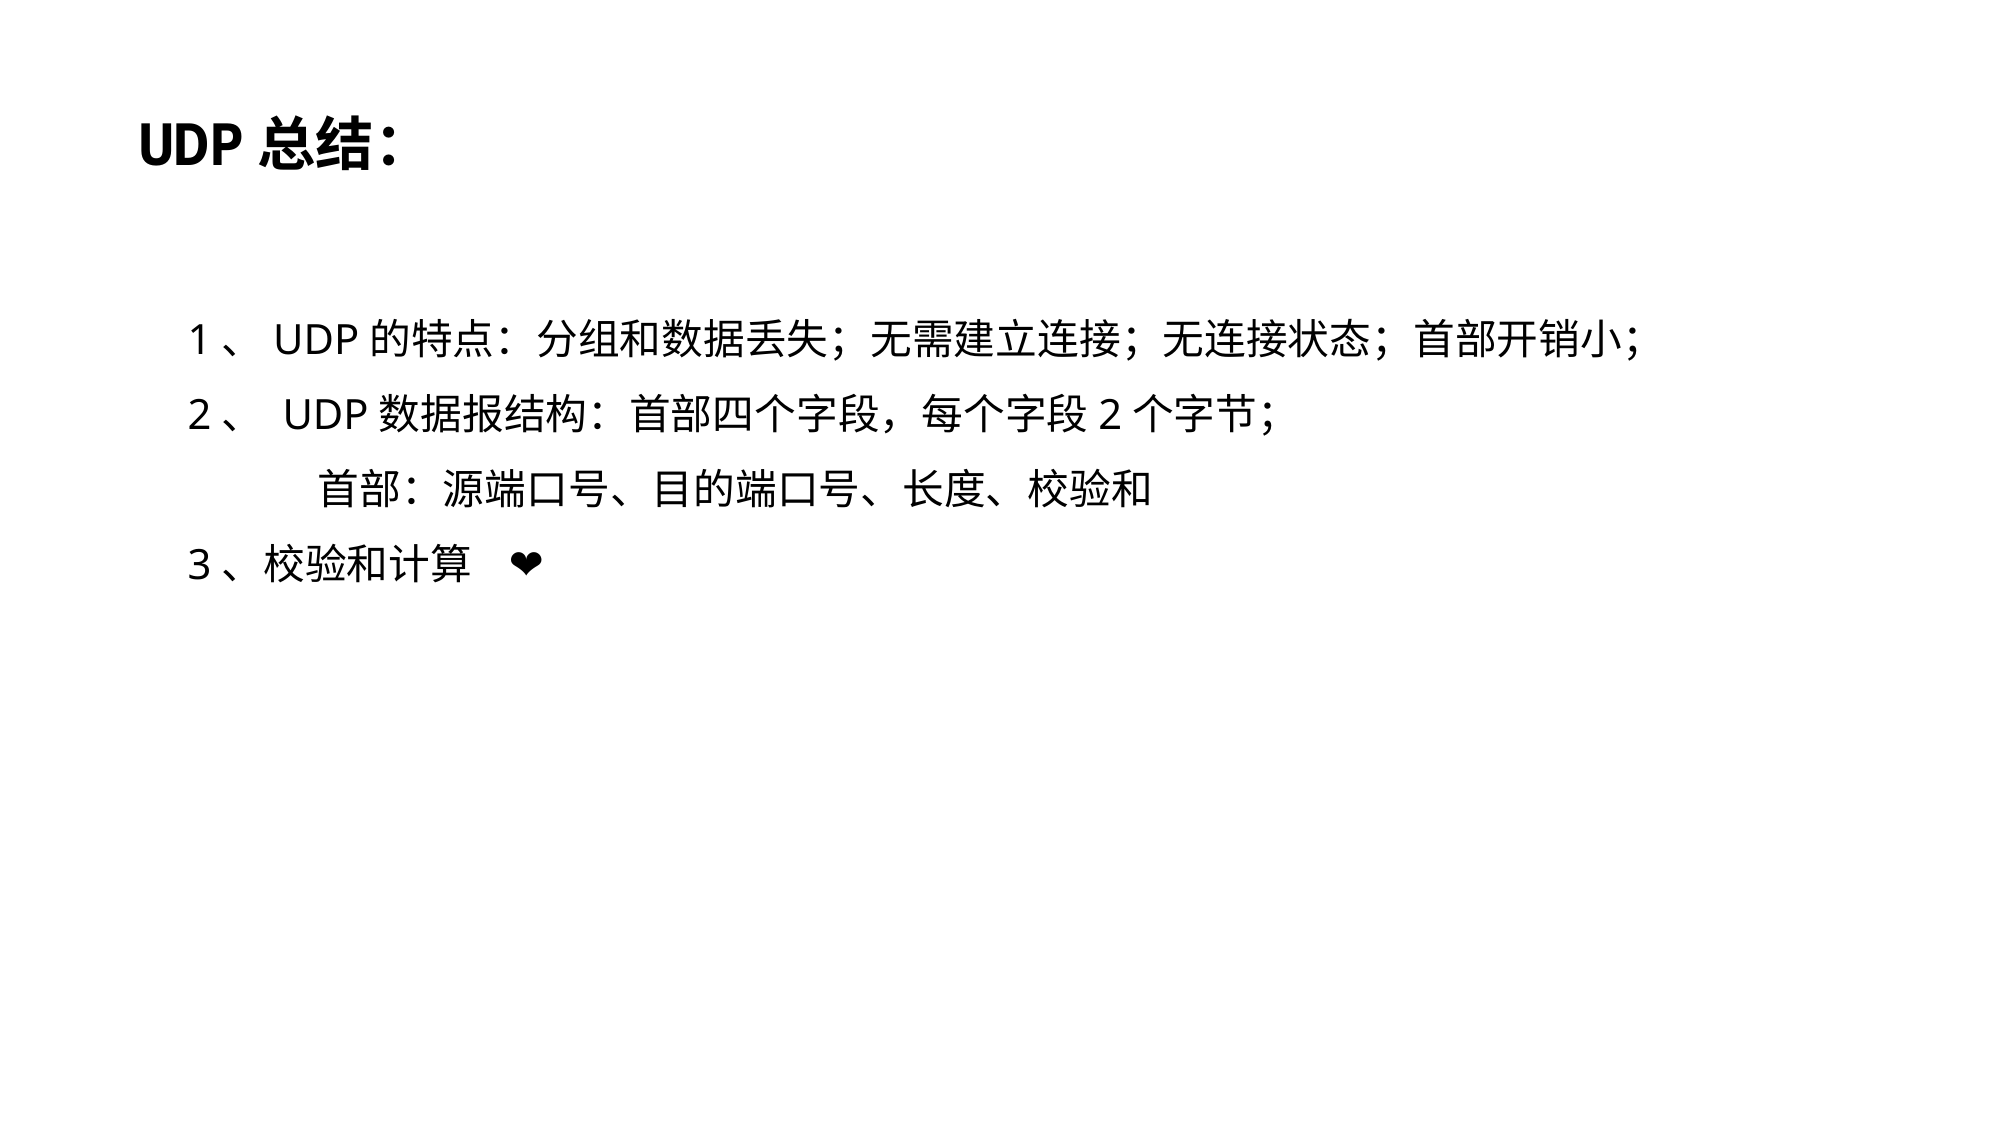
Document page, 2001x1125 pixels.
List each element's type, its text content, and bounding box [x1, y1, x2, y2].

text_box UDP总结： [120, 97, 1568, 187]
text_box 1、UDP的特点：分组和数据丢失；无需建立连接；无连接状态；首部开销小； 2、 UDP数据报结构：首部四个字段，每个字段2个字节； 首部：源端口号、目的端口号、长度、校验和 3、校验和计算 ❤️ [172, 280, 1756, 596]
